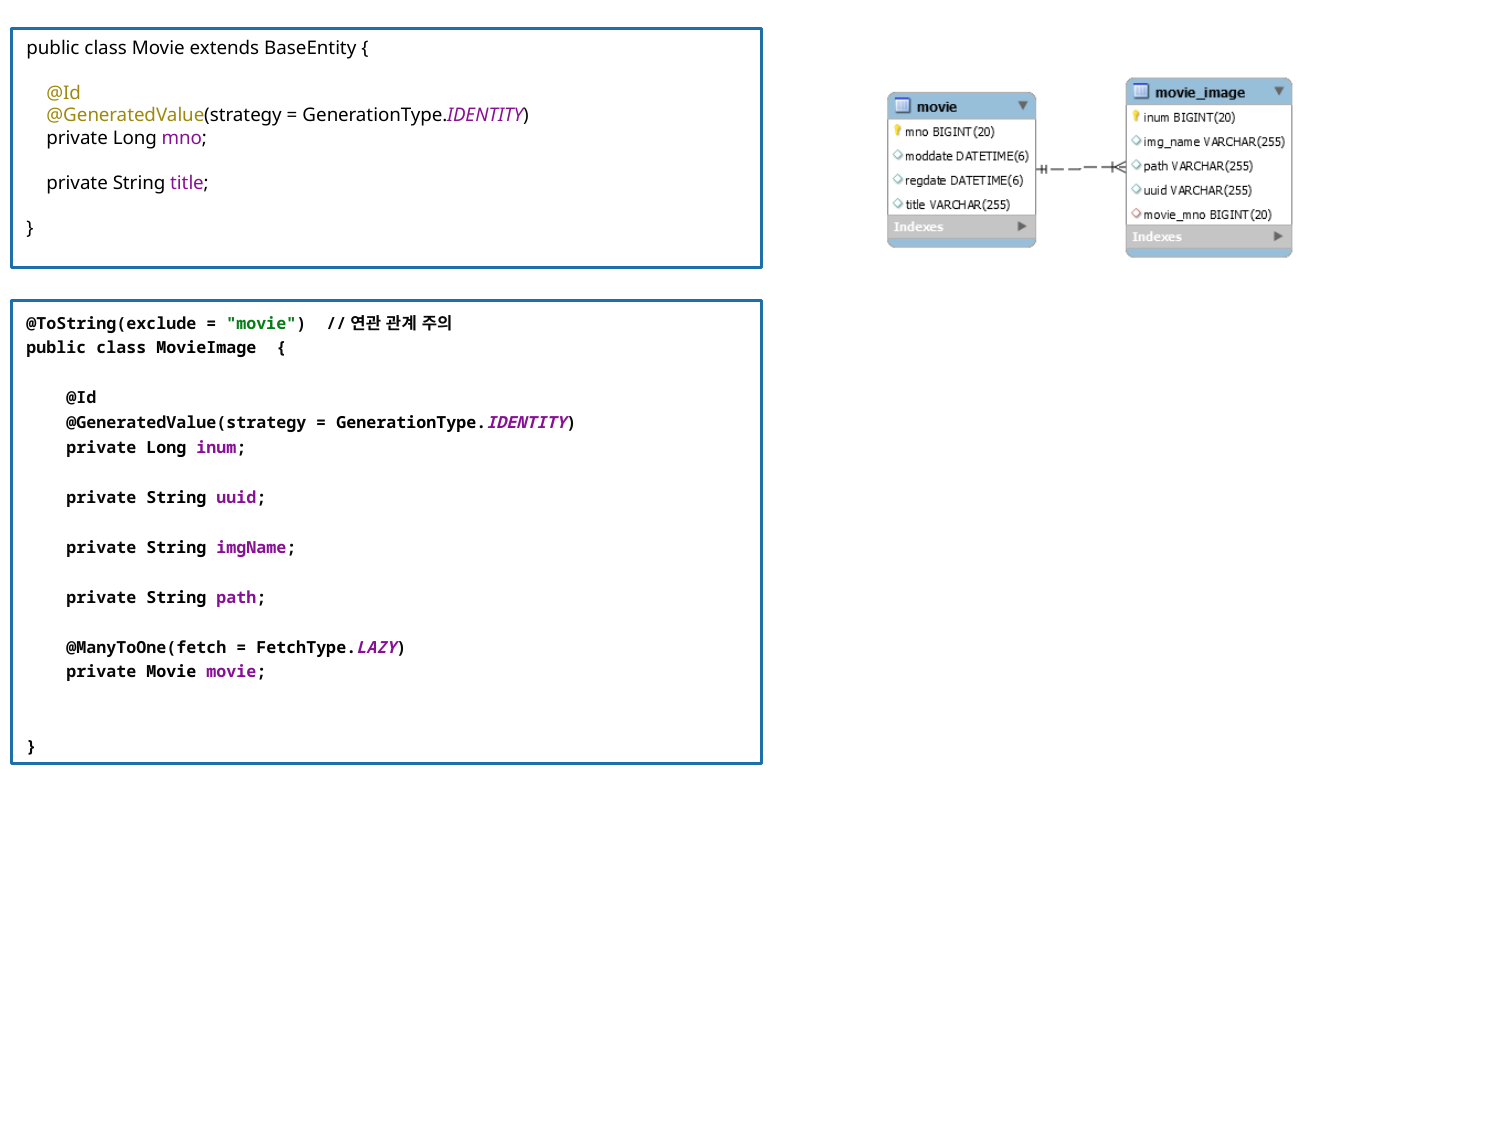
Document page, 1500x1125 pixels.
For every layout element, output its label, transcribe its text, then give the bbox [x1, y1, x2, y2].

text_box public class Movie extends BaseEntity { @Id @GeneratedValue(strategy = GenerationType.IDENTITY) private Long mno; private String title; } [11, 28, 762, 268]
picture [874, 61, 1309, 271]
text_box @ToString(exclude = "movie") //연관 관계 주의 public class MovieImage { @Id @GeneratedValue(strategy = GenerationType.IDENTITY) private Long inum; private String uuid; private String imgName; private String path; @ManyToOne(fetch = FetchType.LAZY) private Movie movie; } [11, 300, 762, 764]
